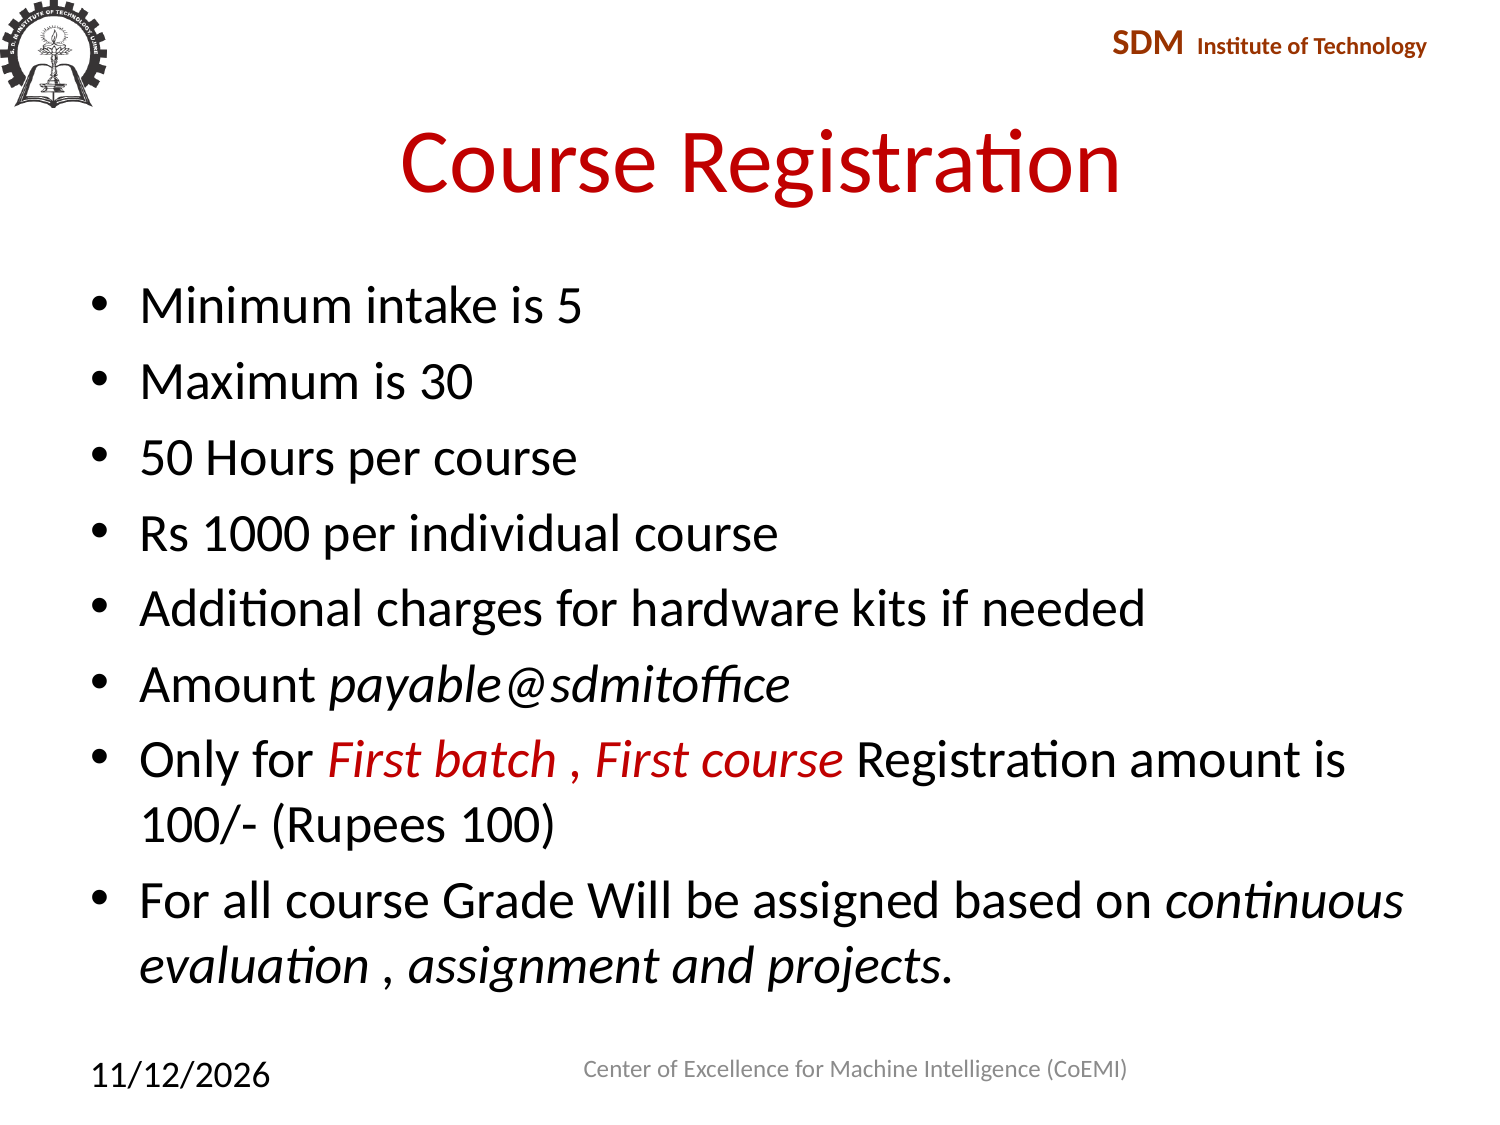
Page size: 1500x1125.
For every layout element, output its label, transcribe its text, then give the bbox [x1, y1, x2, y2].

picture [0, 0, 107, 108]
list Minimum intake is 5 Maximum is 30 50 Hours per course Rs 1000 per individual course Additional charges for hardware kits if needed Amount payable@sdmitoffice Only for First batch , First course Registration amount is 100/- (Rupees 100) For all course Grade Will be assigned based on continuous evaluation , assignment and projects. [75, 262, 1425, 1005]
title Course Registration [87, 62, 1438, 250]
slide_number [75, 1042, 425, 1103]
footer Center of Excellence for Machine Intelligence (CoEMI) [474, 1037, 1238, 1098]
